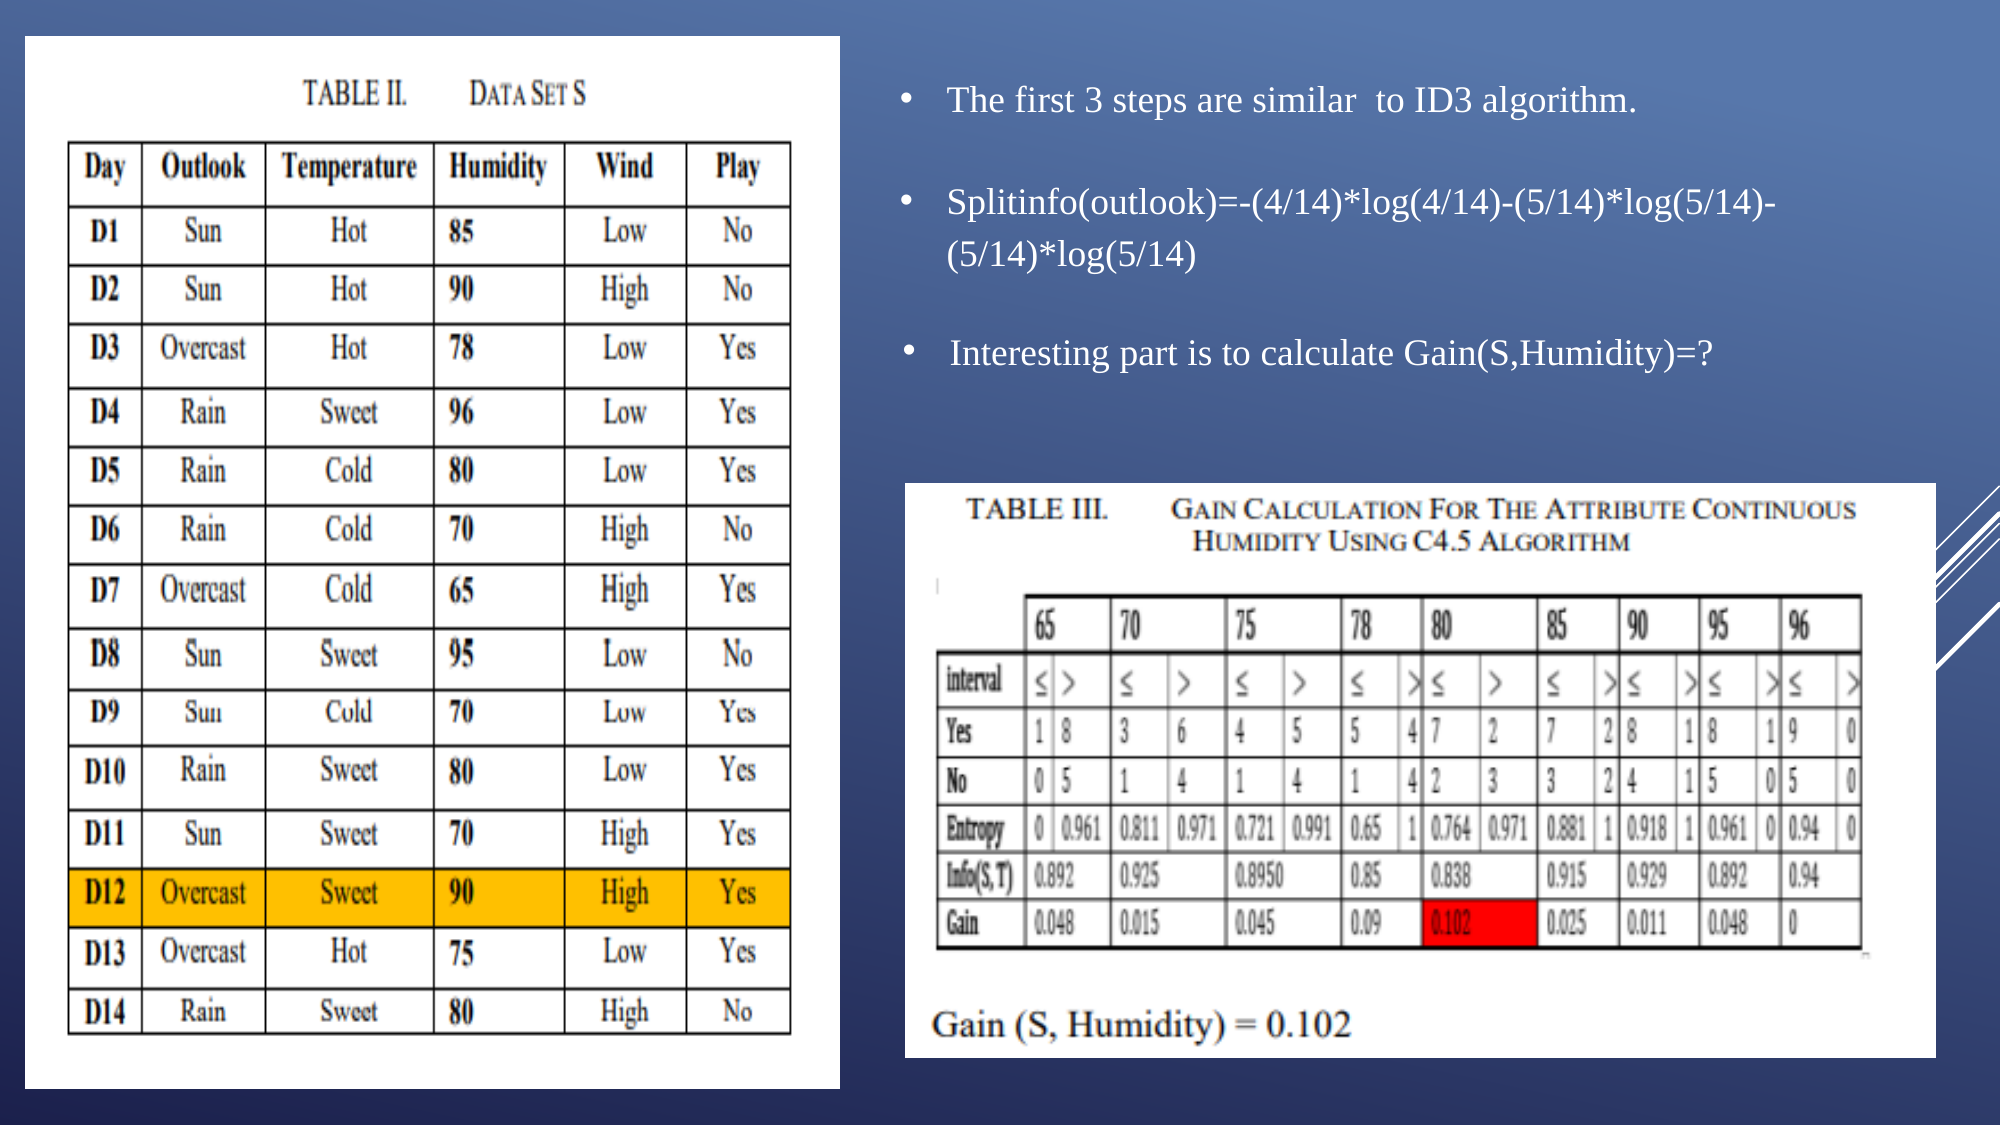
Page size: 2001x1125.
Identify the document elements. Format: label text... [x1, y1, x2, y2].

text_box The first 3 steps are similar to ID3 algorithm. [885, 67, 1923, 128]
text_box Interesting part is to calculate Gain(S,Humidity)=? [887, 320, 1730, 380]
picture [25, 36, 841, 1089]
picture [905, 482, 1937, 1058]
text_box Splitinfo(outlook)=-(4/14)*log(4/14)-(5/14)*log(5/14)-(5/14)*log(5/14) [885, 162, 1989, 281]
